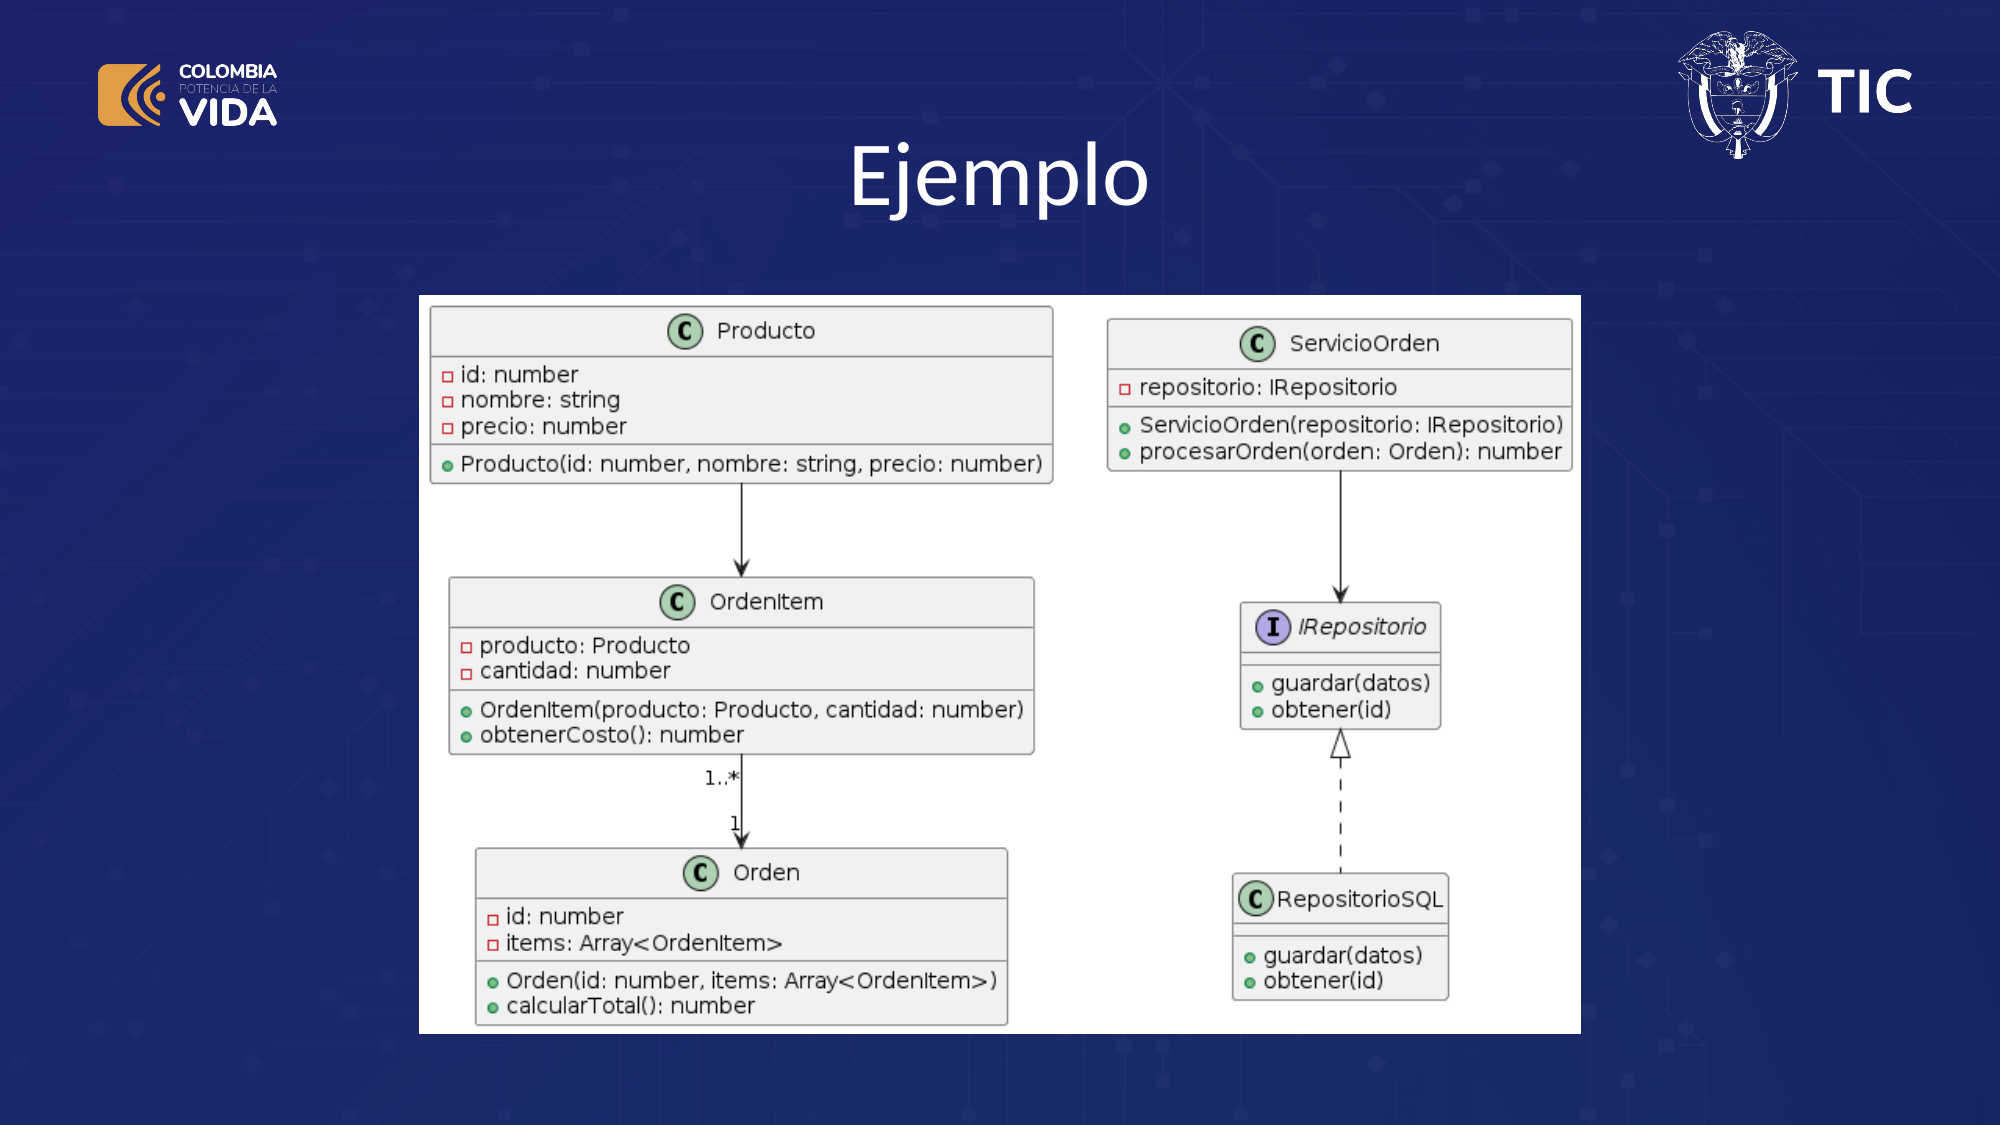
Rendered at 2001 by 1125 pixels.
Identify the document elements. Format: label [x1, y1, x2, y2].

text_box [0, 0, 2000, 1125]
picture [419, 295, 1581, 1034]
picture [1678, 31, 1912, 159]
picture [98, 63, 278, 127]
